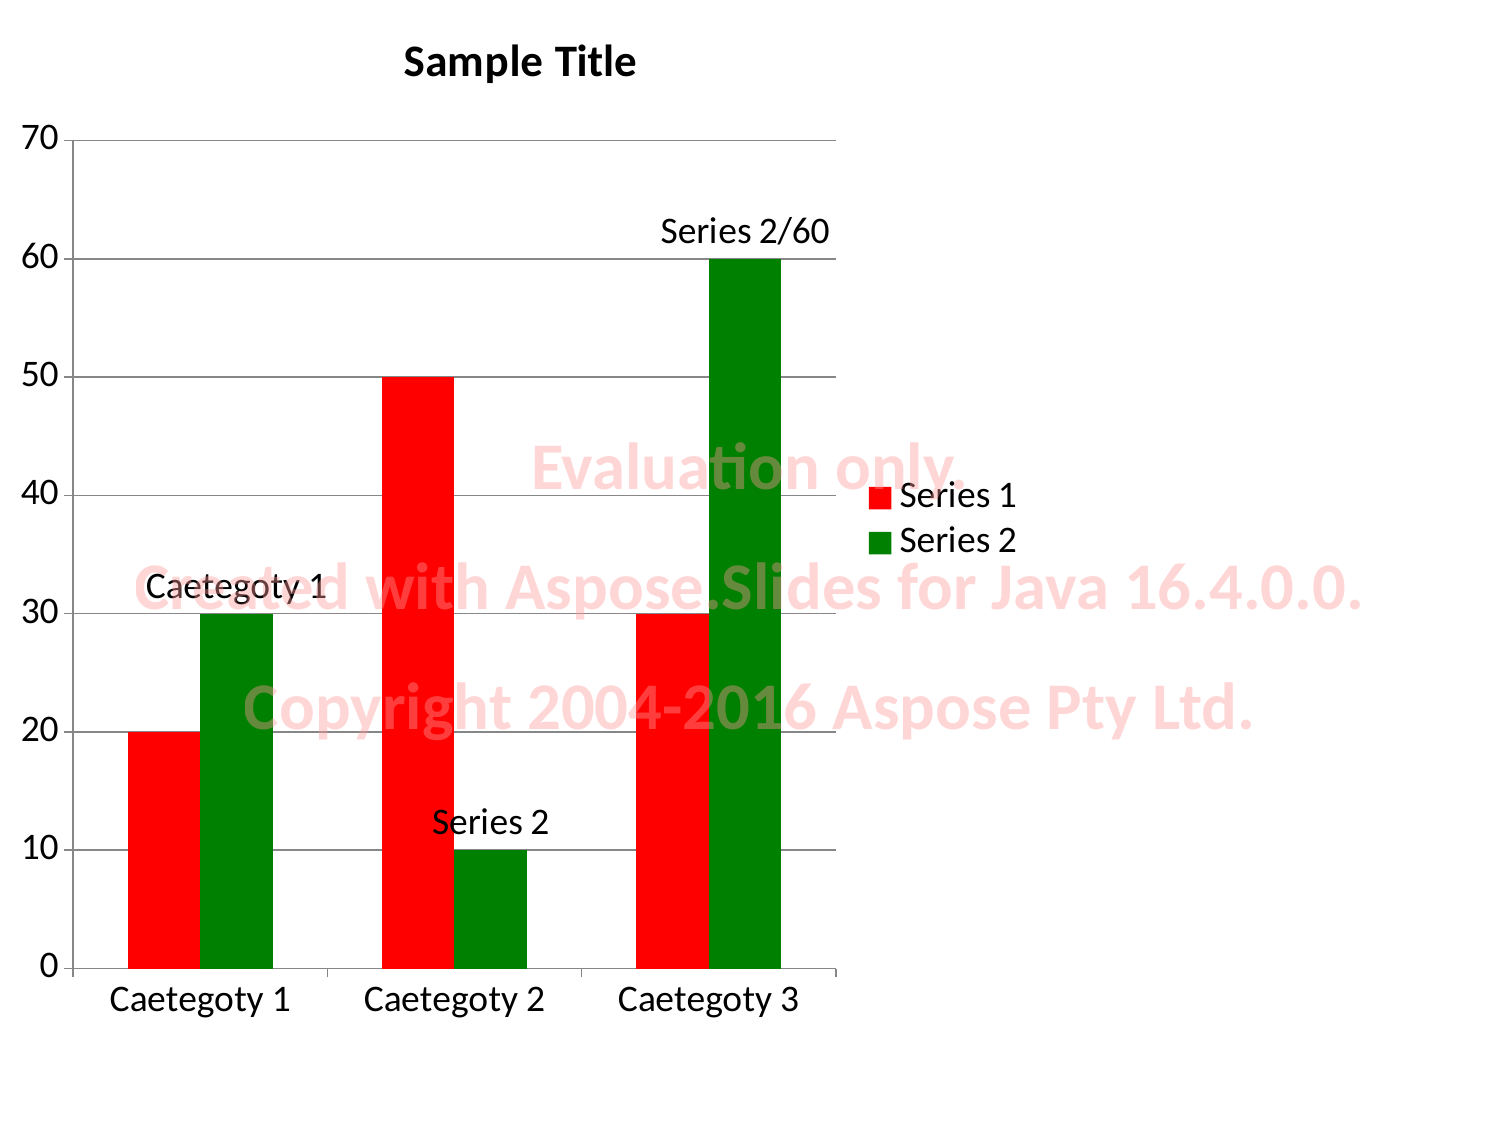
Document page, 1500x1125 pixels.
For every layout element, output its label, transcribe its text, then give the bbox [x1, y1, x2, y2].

chart [0, 0, 1042, 1042]
text_box Evaluation only. Created with Aspose.Slides for Java 16.4.0.0. Copyright 2004-2016 Aspose Pty Ltd. [1046, 375, 1380, 750]
